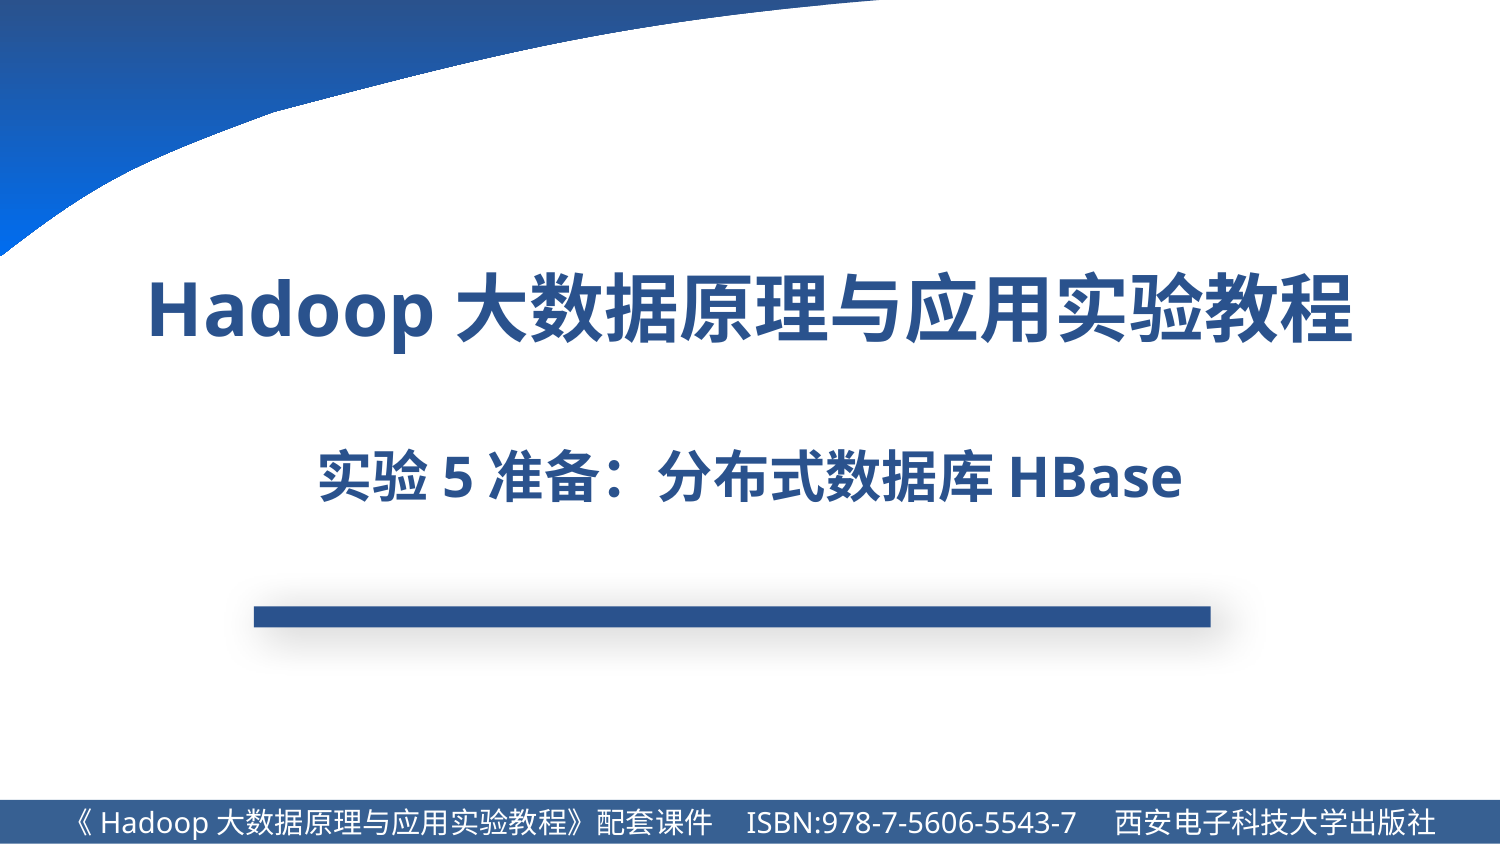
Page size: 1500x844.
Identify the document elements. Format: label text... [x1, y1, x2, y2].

title Hadoop大数据原理与应用实验教程 实验5准备：分布式数据库HBase [0, 230, 1500, 540]
text_box [0, 0, 882, 259]
text_box [253, 606, 1211, 628]
